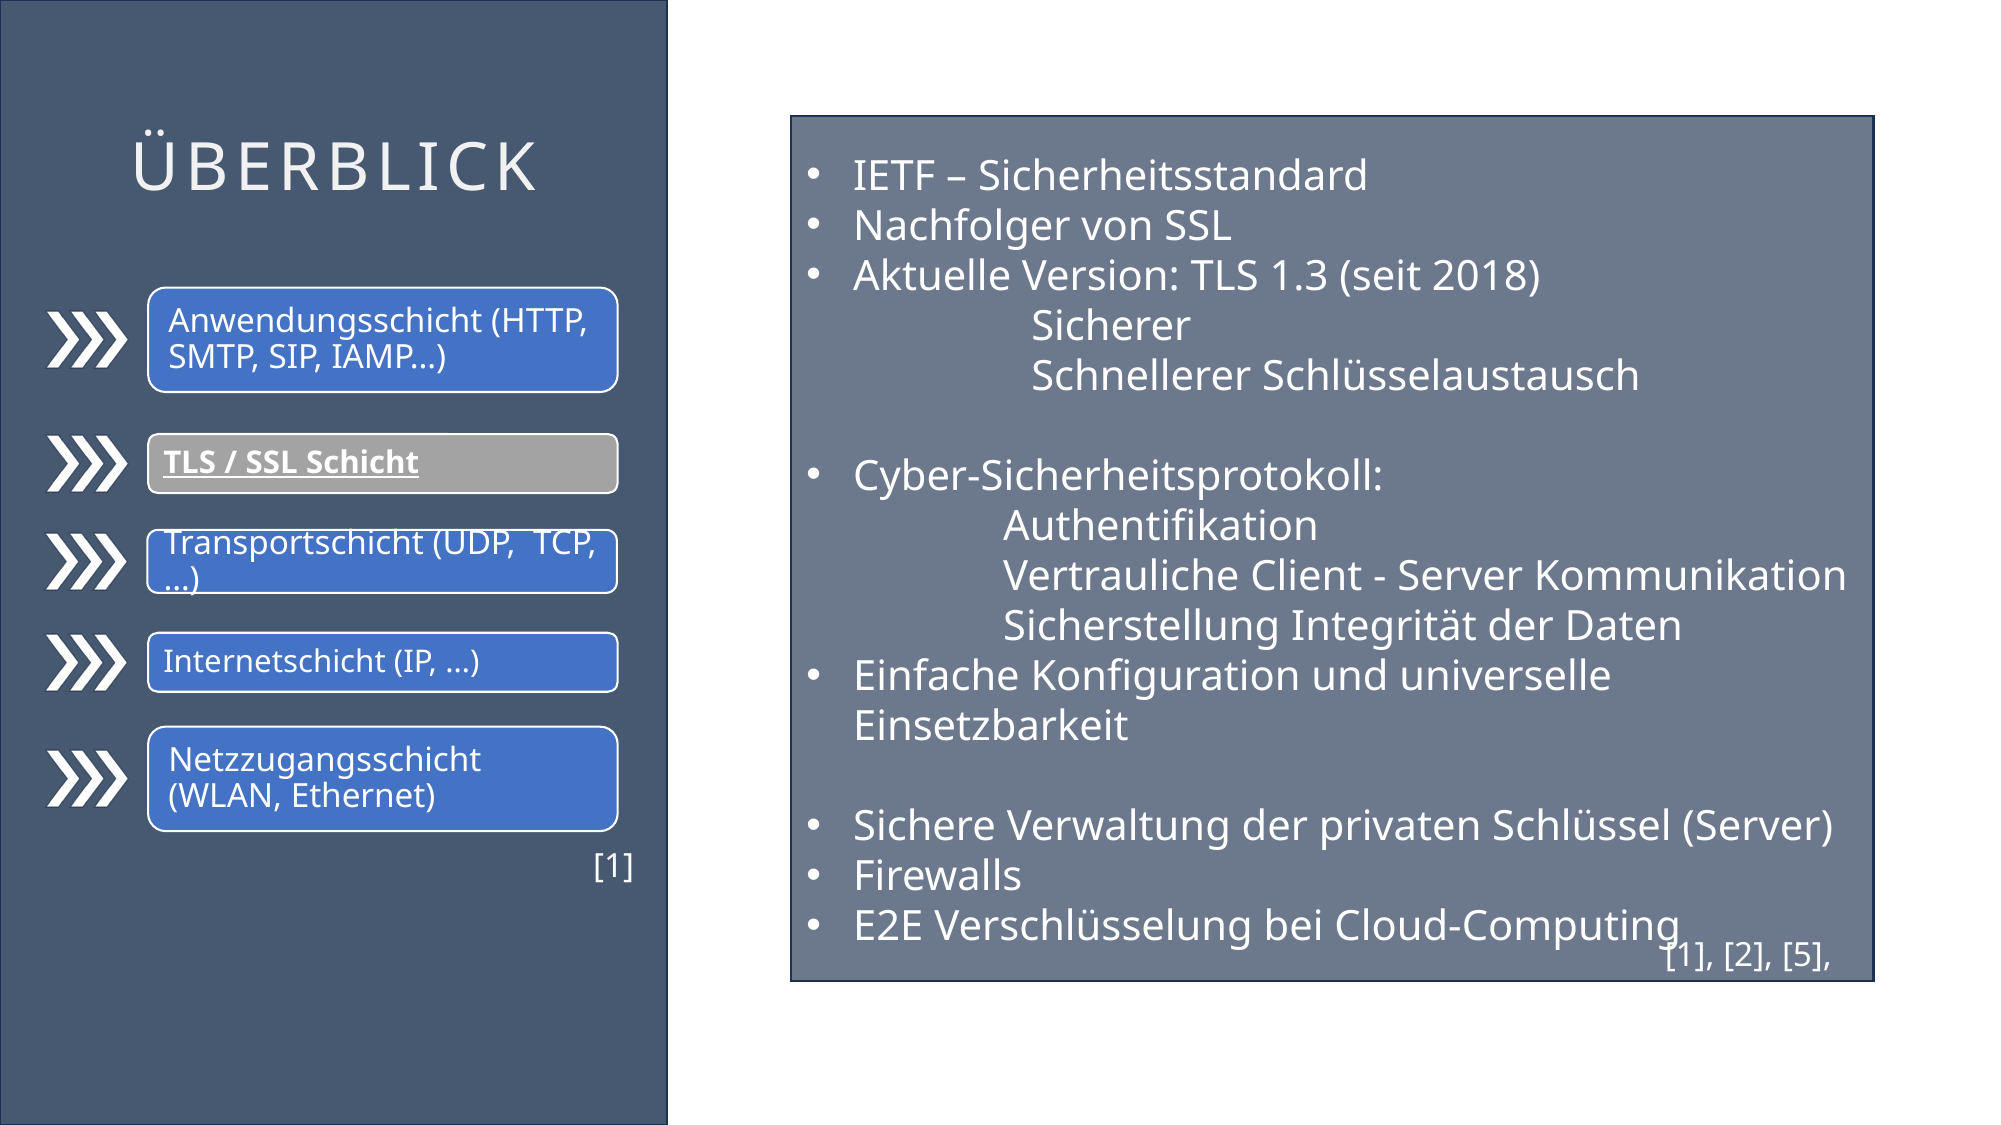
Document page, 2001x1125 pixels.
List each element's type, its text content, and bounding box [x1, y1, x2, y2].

text_box [1], [2], [5], [7] [1650, 925, 1874, 1021]
picture [38, 291, 135, 388]
picture [37, 614, 134, 711]
picture [37, 513, 134, 610]
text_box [148, 286, 618, 393]
text_box [1] [578, 836, 656, 892]
picture [38, 730, 135, 827]
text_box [148, 725, 618, 832]
picture [38, 415, 135, 512]
text_box IETF – Sicherheitsstandard Nachfolger von SSL Aktuelle Version: TLS 1.3 (seit 2018) Sicherer Schnellerer Schlüsselaustausch Cyber-Sicherheitsprotokoll: Authentifikation Vertrauliche Client - Server Kommunikation Sicherstellung Integrität der Daten Einfache Konfiguration und universelle Einsetzbarkeit Sichere Verwaltung der privaten Schlüssel (Server) Firewalls E2E Verschlüsselung bei Cloud-Computing [790, 115, 1875, 982]
text_box [0, 0, 668, 1125]
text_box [148, 631, 618, 693]
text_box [147, 508, 617, 615]
text_box Überblick [74, 116, 593, 211]
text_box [148, 433, 618, 494]
